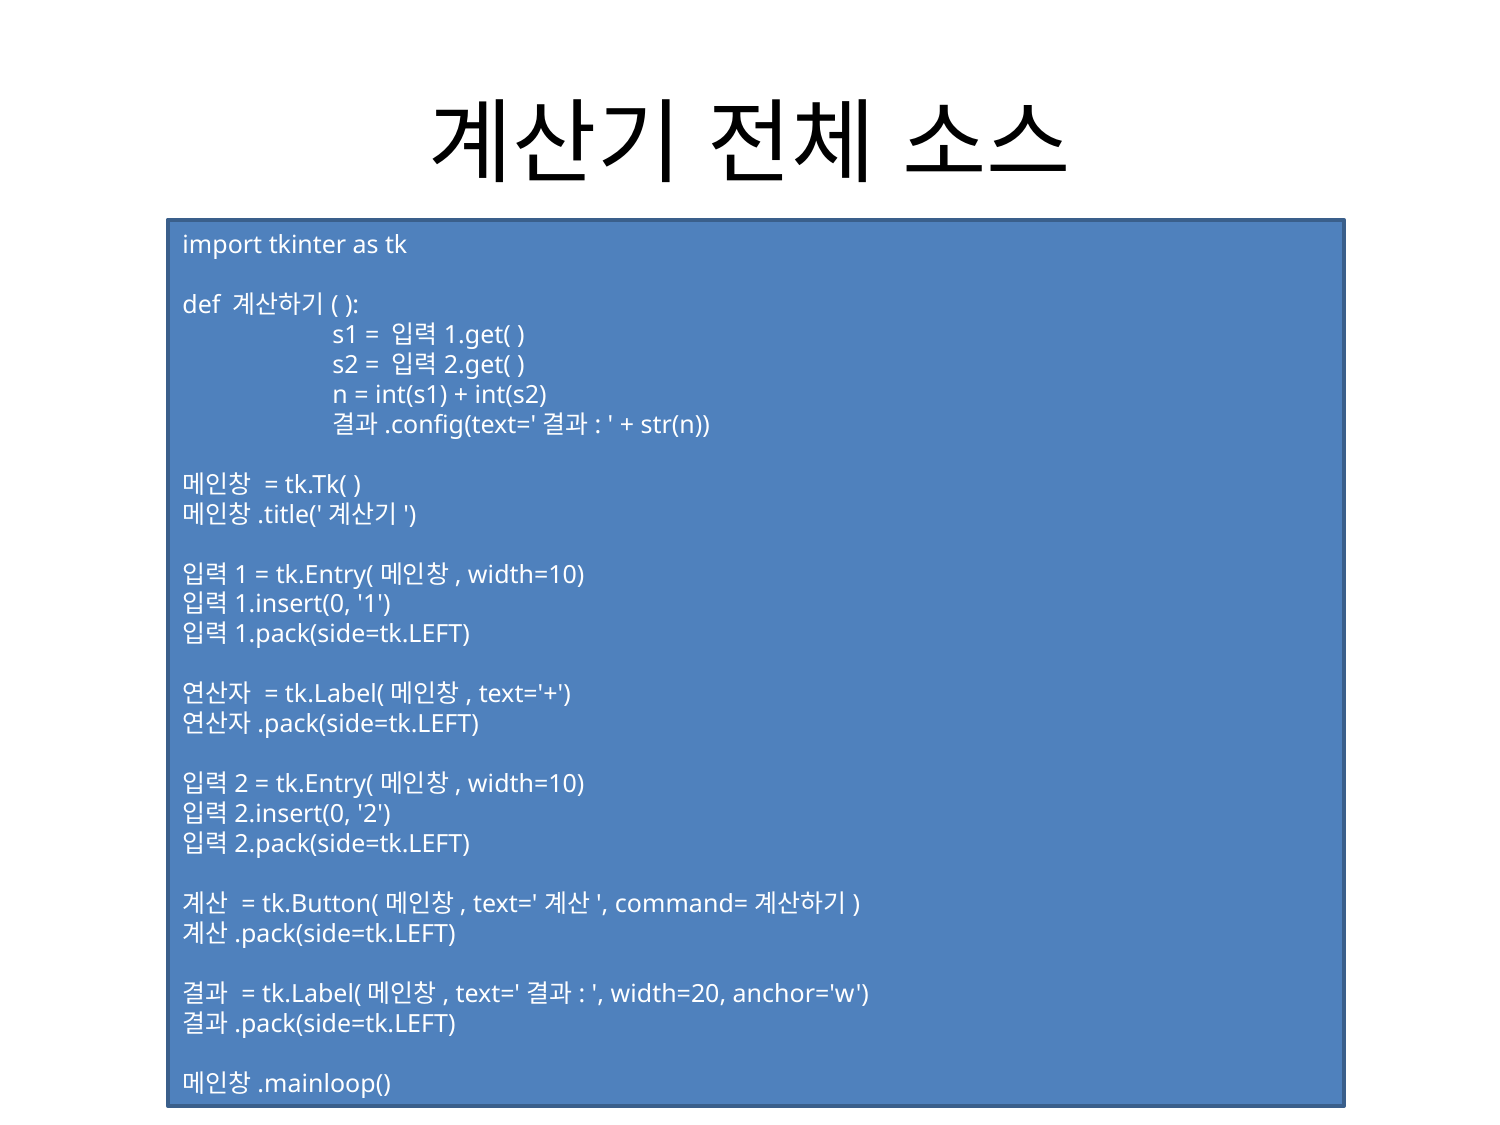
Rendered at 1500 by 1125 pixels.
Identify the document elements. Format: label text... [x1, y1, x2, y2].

text_box import tkinter as tk def 계산하기( ): s1 = 입력1.get( ) s2 = 입력2.get( ) n = int(s1) + int(s2) 결과.config(text='결과: ' + str(n)) 메인창 = tk.Tk( ) 메인창.title('계산기') 입력1 = tk.Entry(메인창, width=10) 입력1.insert(0, '1') 입력1.pack(side=tk.LEFT) 연산자 = tk.Label(메인창, text='+') 연산자.pack(side=tk.LEFT) 입력2 = tk.Entry(메인창, width=10) 입력2.insert(0, '2') 입력2.pack(side=tk.LEFT) 계산 = tk.Button(메인창, text='계산', command=계산하기) 계산.pack(side=tk.LEFT) 결과 = tk.Label(메인창, text='결과: ', width=20, anchor='w') 결과.pack(side=tk.LEFT) 메인창.mainloop() [166, 218, 1346, 1108]
title 계산기 전체 소스 [75, 45, 1425, 233]
